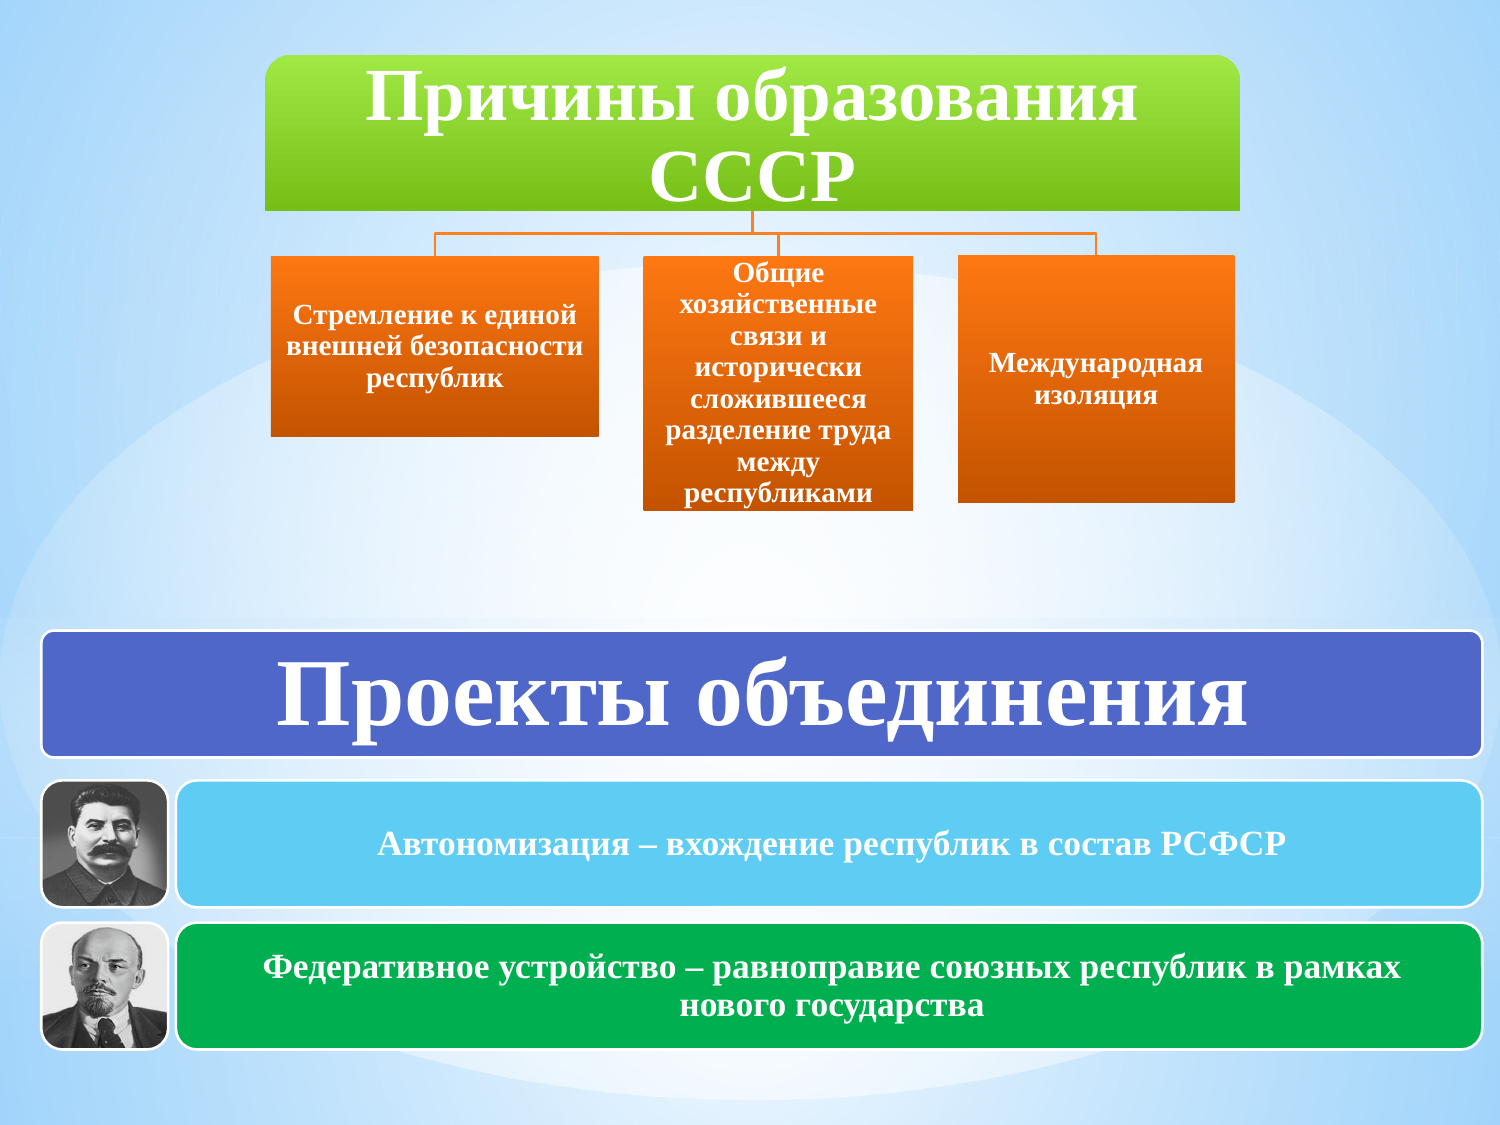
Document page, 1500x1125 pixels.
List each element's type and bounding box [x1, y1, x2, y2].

text_box [41, 585, 1483, 1095]
text_box [218, 54, 1287, 511]
